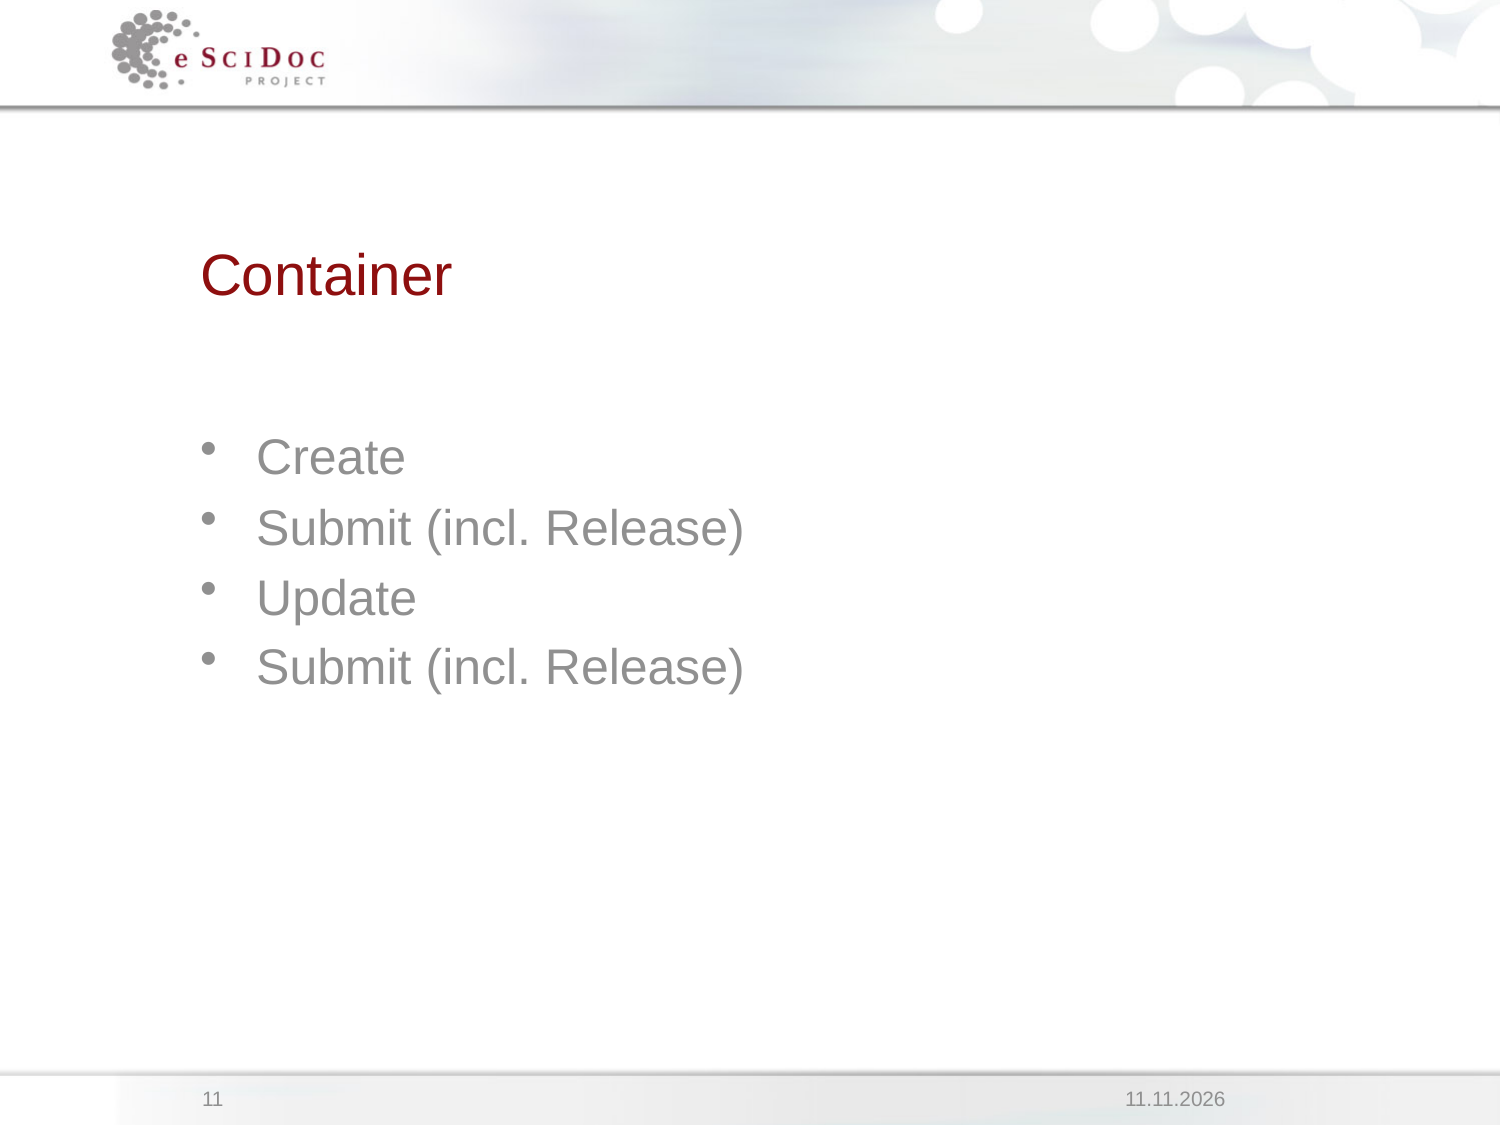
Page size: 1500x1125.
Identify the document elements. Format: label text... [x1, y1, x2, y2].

picture [0, 0, 1500, 1125]
title Container [199, 237, 1401, 363]
list Create Submit (incl. Release) Update Submit (incl. Release) [199, 424, 1401, 951]
